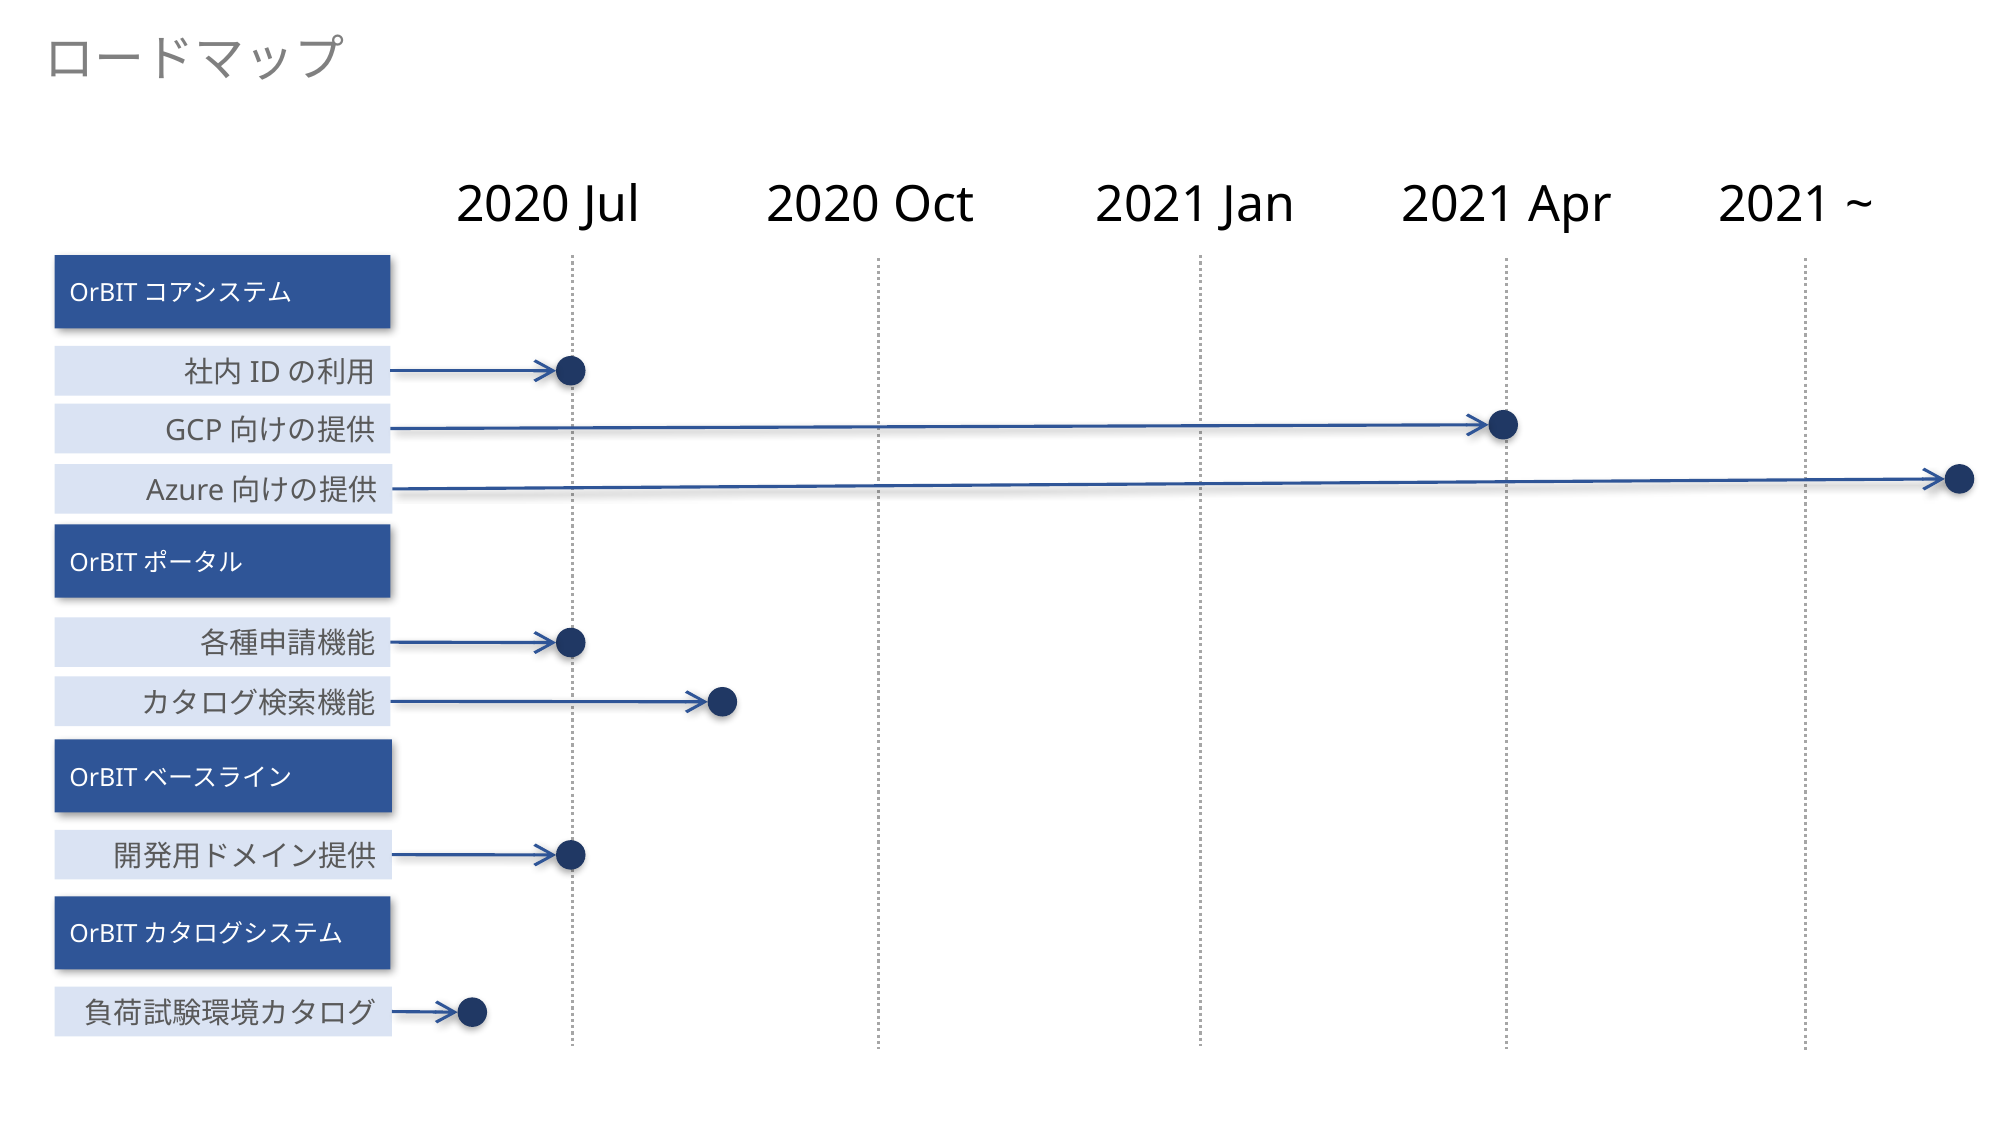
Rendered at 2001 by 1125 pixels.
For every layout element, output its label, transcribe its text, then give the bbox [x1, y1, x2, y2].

text_box [456, 996, 489, 1028]
text_box 2021 Jan [1080, 164, 1310, 239]
text_box 負荷試験環境カタログ [54, 986, 392, 1037]
text_box カタログ検索機能 [54, 676, 391, 727]
text_box [573, 839, 587, 871]
text_box Azure向けの提供 [54, 464, 393, 514]
text_box 開発用ドメイン提供 [54, 829, 392, 880]
text_box 2021 Apr [1386, 164, 1627, 239]
text_box 2020 Jul [441, 164, 656, 239]
text_box 2021 ~ [1703, 164, 1889, 239]
text_box [573, 627, 587, 659]
text_box OrBITカタログシステム [54, 895, 391, 970]
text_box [390, 424, 1489, 429]
text_box [555, 626, 572, 659]
text_box [573, 355, 587, 387]
text_box 社内IDの利用 [54, 345, 391, 396]
text_box OrBITベースライン [54, 738, 393, 814]
text_box [1488, 408, 1506, 441]
text_box [555, 354, 572, 387]
text_box 2020 Oct [751, 164, 990, 240]
text_box [706, 685, 739, 718]
text_box GCP向けの提供 [54, 403, 391, 454]
text_box OrBITポータル [54, 523, 391, 599]
text_box 各種申請機能 [54, 617, 391, 667]
text_box ロードマップ [29, 19, 536, 94]
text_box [392, 478, 1945, 490]
text_box [1943, 463, 1976, 495]
text_box OrBITコアシステム [54, 254, 391, 329]
text_box [554, 839, 572, 871]
text_box [1508, 409, 1520, 440]
